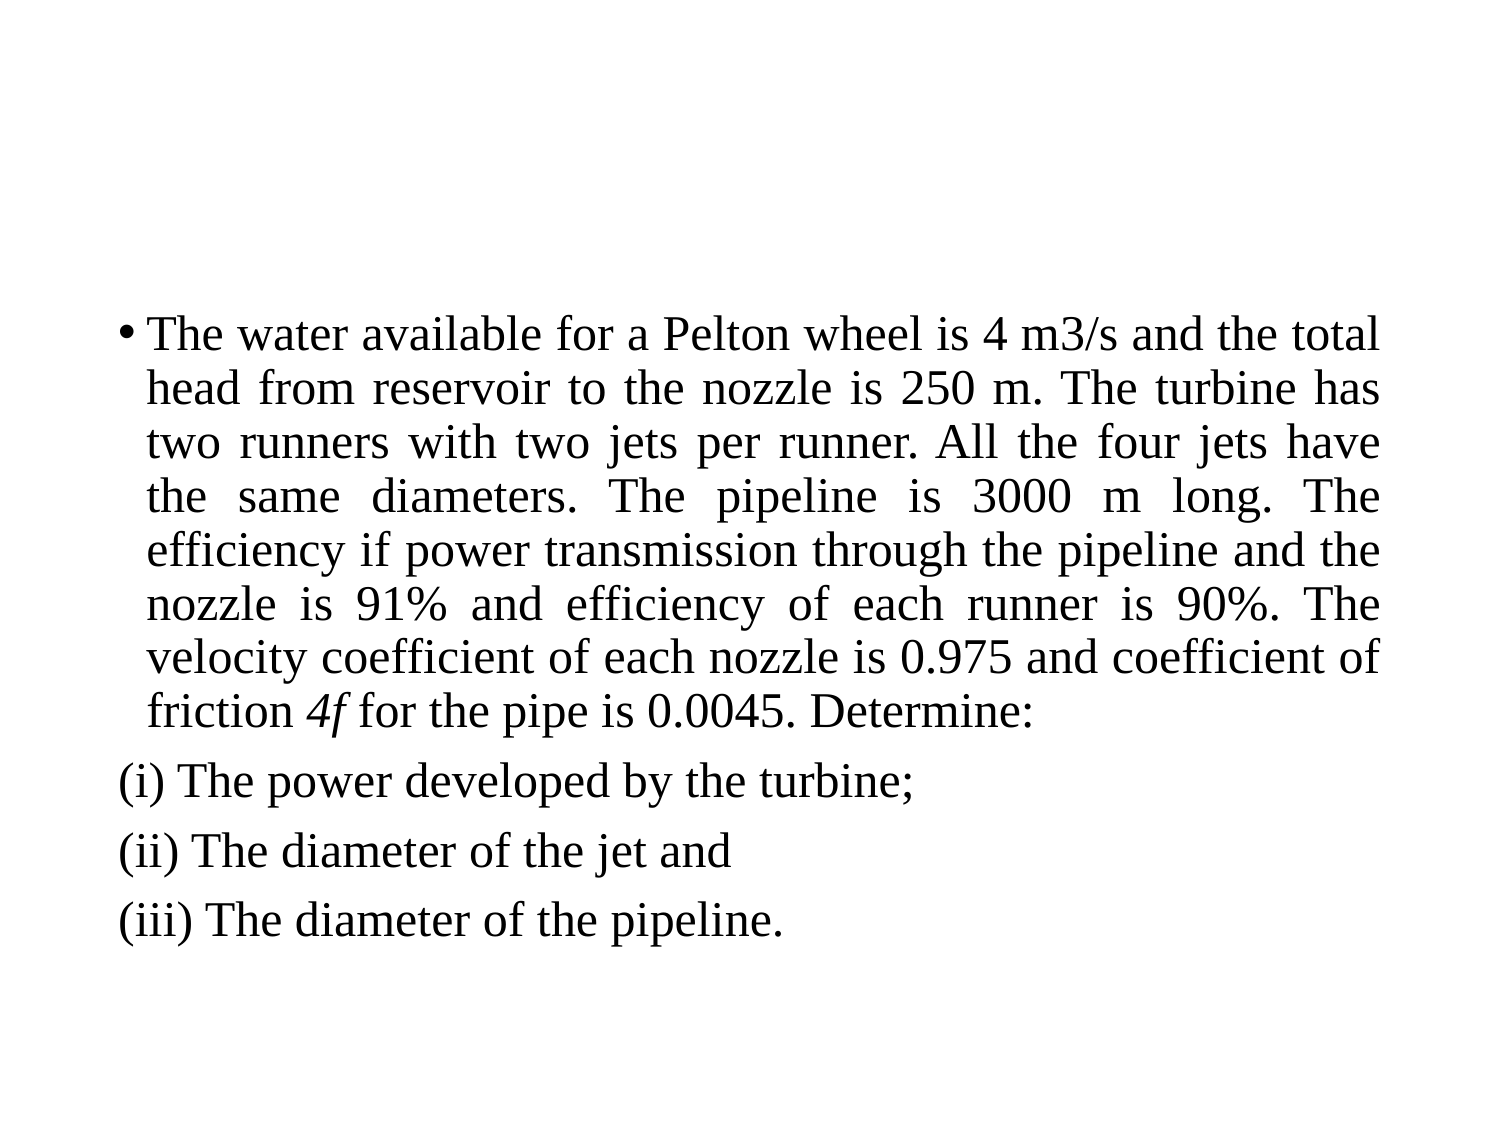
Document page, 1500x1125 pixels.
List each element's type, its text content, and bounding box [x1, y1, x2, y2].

list The water available for a Pelton wheel is 4 m3/s and the total head from reservoir to the nozzle is 250 m. The turbine has two runners with two jets per runner. All the four jets have the same diameters. The pipeline is 3000 m long. The efficiency if power transmission through the pipeline and the nozzle is 91% and efficiency of each runner is 90%. The velocity coefficient of each nozzle is 0.975 and coefficient of friction 4f for the pipe is 0.0045. Determine: (i) The power developed by the turbine; (ii) The diameter of the jet and (iii) The diameter of the pipeline. [103, 299, 1397, 1014]
